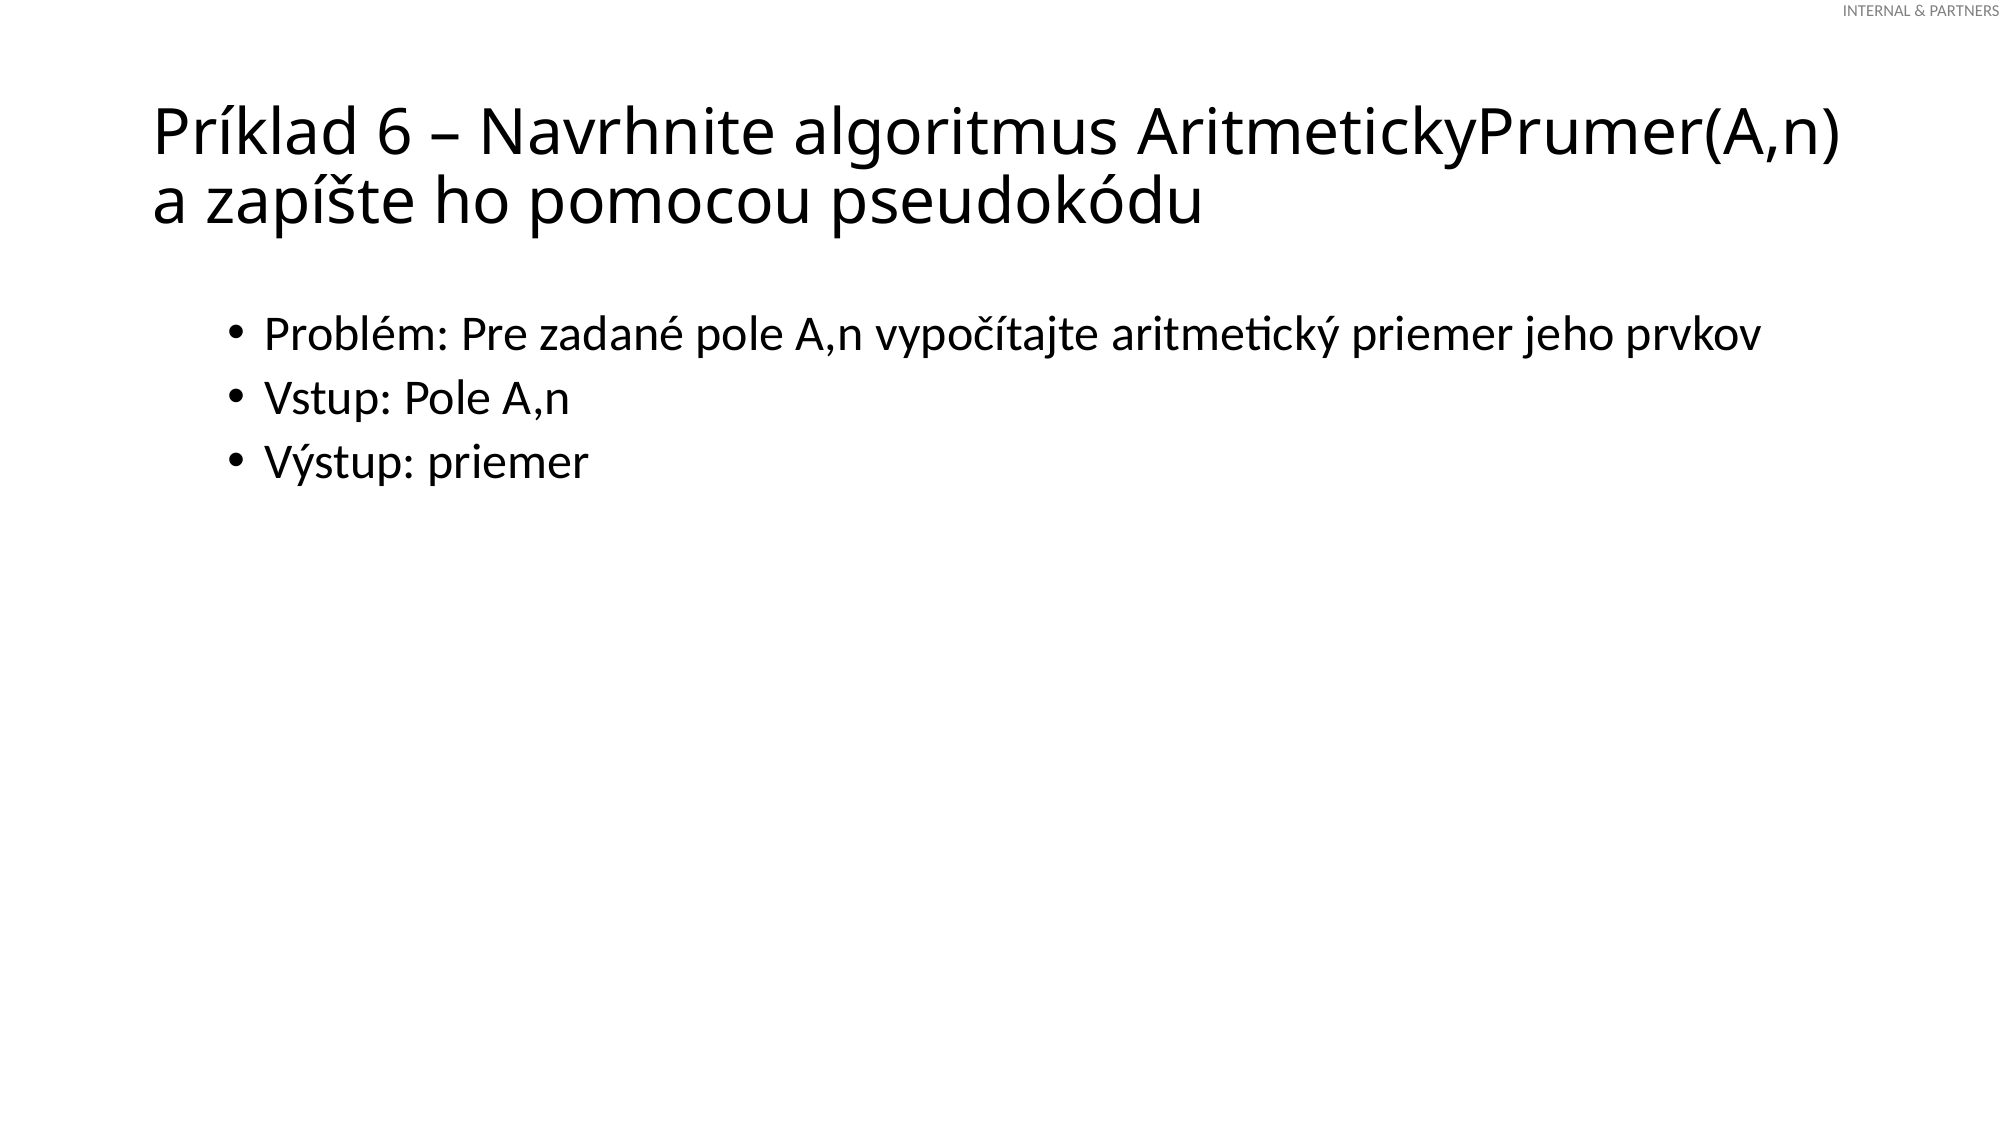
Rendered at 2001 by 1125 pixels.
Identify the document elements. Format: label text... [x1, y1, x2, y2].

list Problém: Pre zadané pole A,n vypočítajte aritmetický priemer jeho prvkov Vstup: Pole A,n Výstup: priemer [137, 299, 1863, 1014]
title Príklad 6 – Navrhnite algoritmus AritmetickyPrumer(A,n) a zapíšte ho pomocou pseudokódu [137, 59, 1863, 278]
